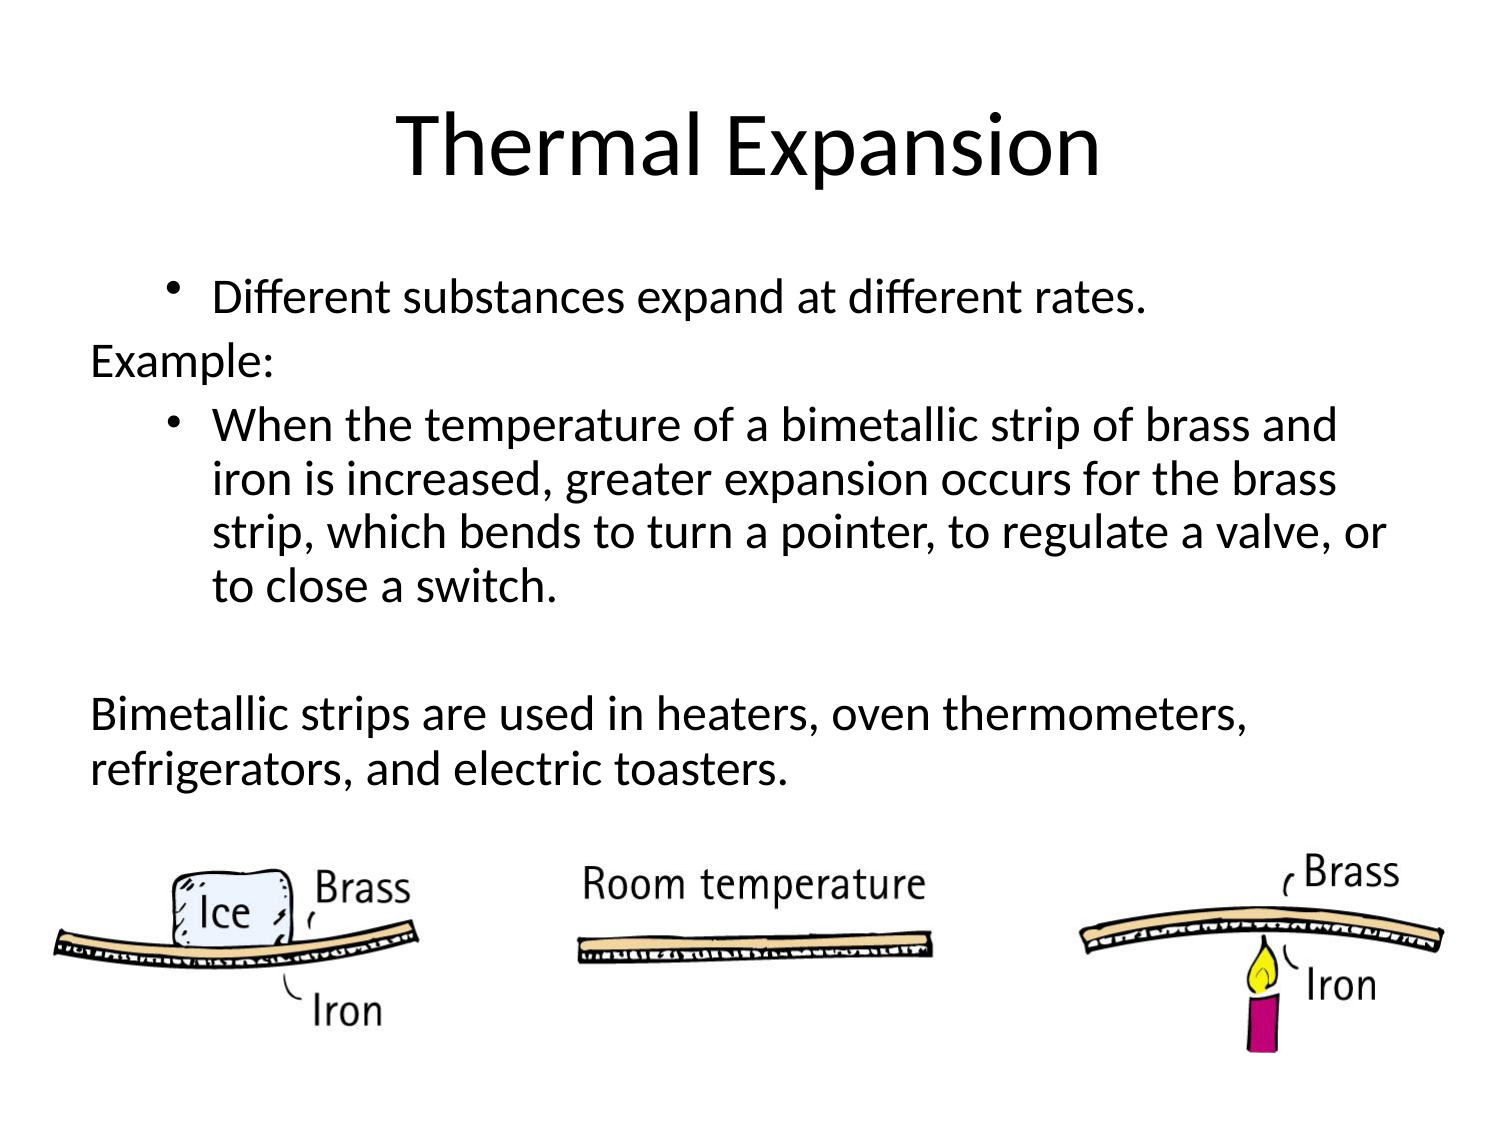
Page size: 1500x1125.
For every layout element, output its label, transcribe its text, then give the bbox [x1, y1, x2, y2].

picture [47, 847, 1451, 1053]
list Different substances expand at different rates. Example: When the temperature of a bimetallic strip of brass and iron is increased, greater expansion occurs for the brass strip, which bends to turn a pointer, to regulate a valve, or to close a switch. Bimetallic strips are used in heaters, oven thermometers, refrigerators, and electric toasters. [75, 262, 1425, 846]
title Thermal Expansion [75, 45, 1425, 233]
